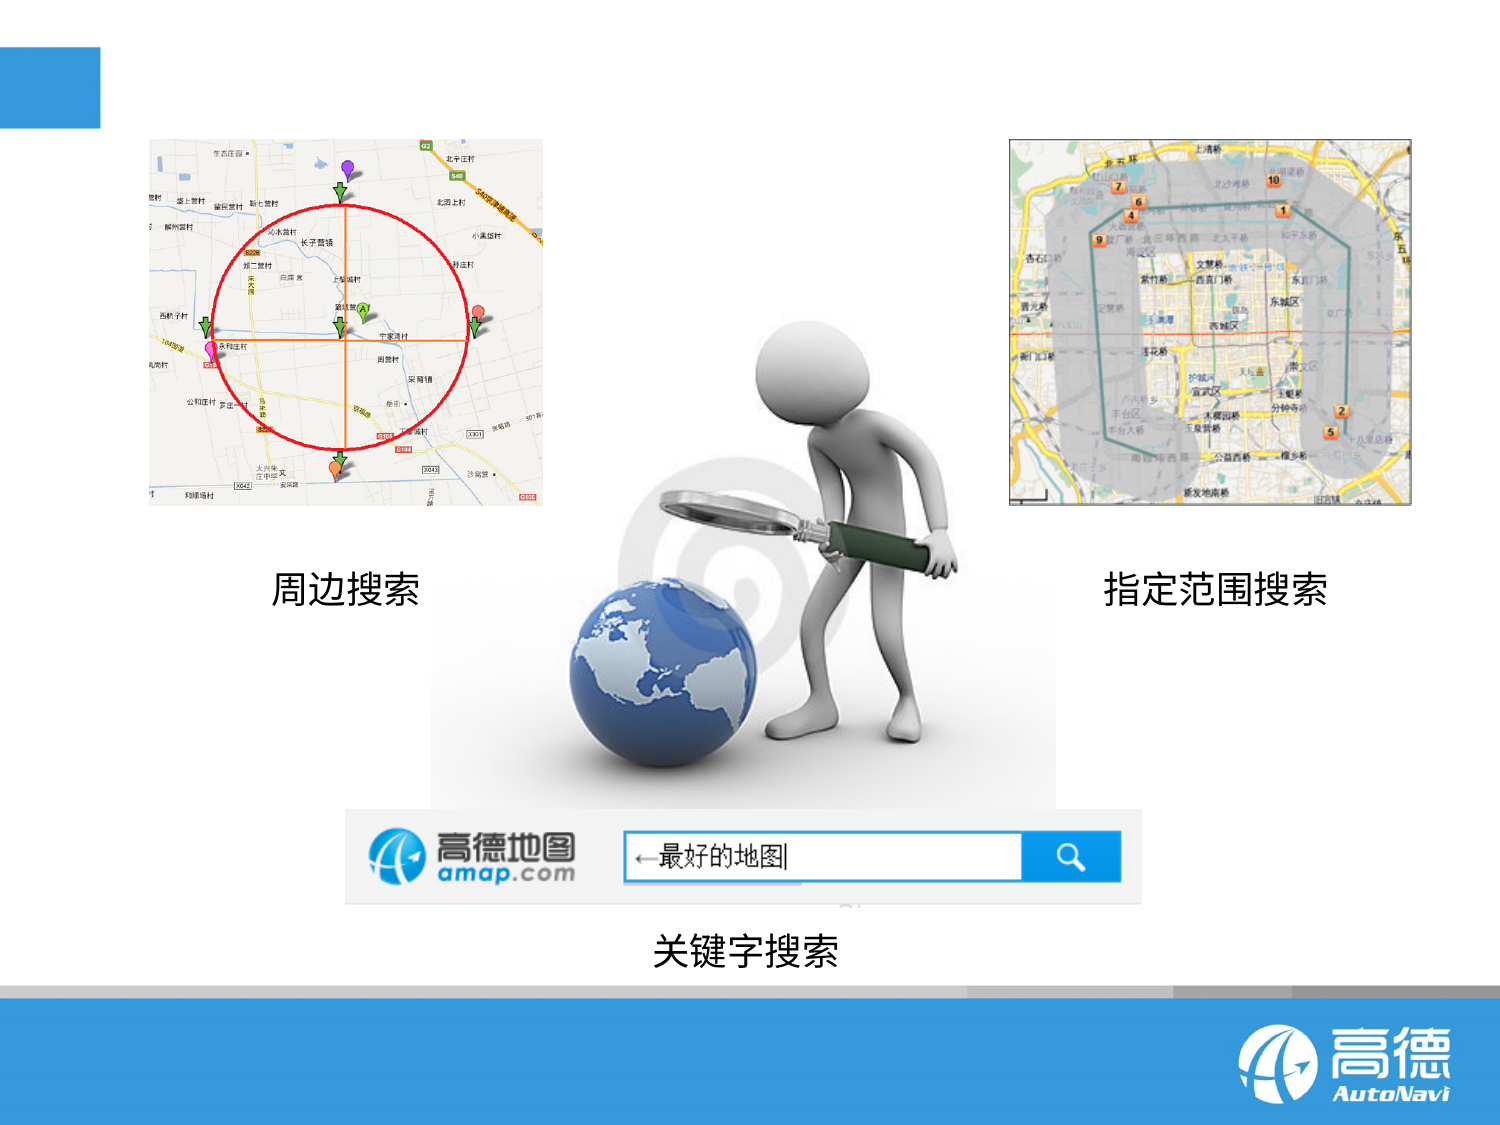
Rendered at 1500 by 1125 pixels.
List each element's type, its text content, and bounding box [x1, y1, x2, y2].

text_box 关键字搜索 [557, 920, 936, 981]
text_box 周边搜索 [149, 558, 425, 619]
picture [0, 0, 1500, 1125]
text_box 指定范围搜索 [1060, 558, 1412, 619]
